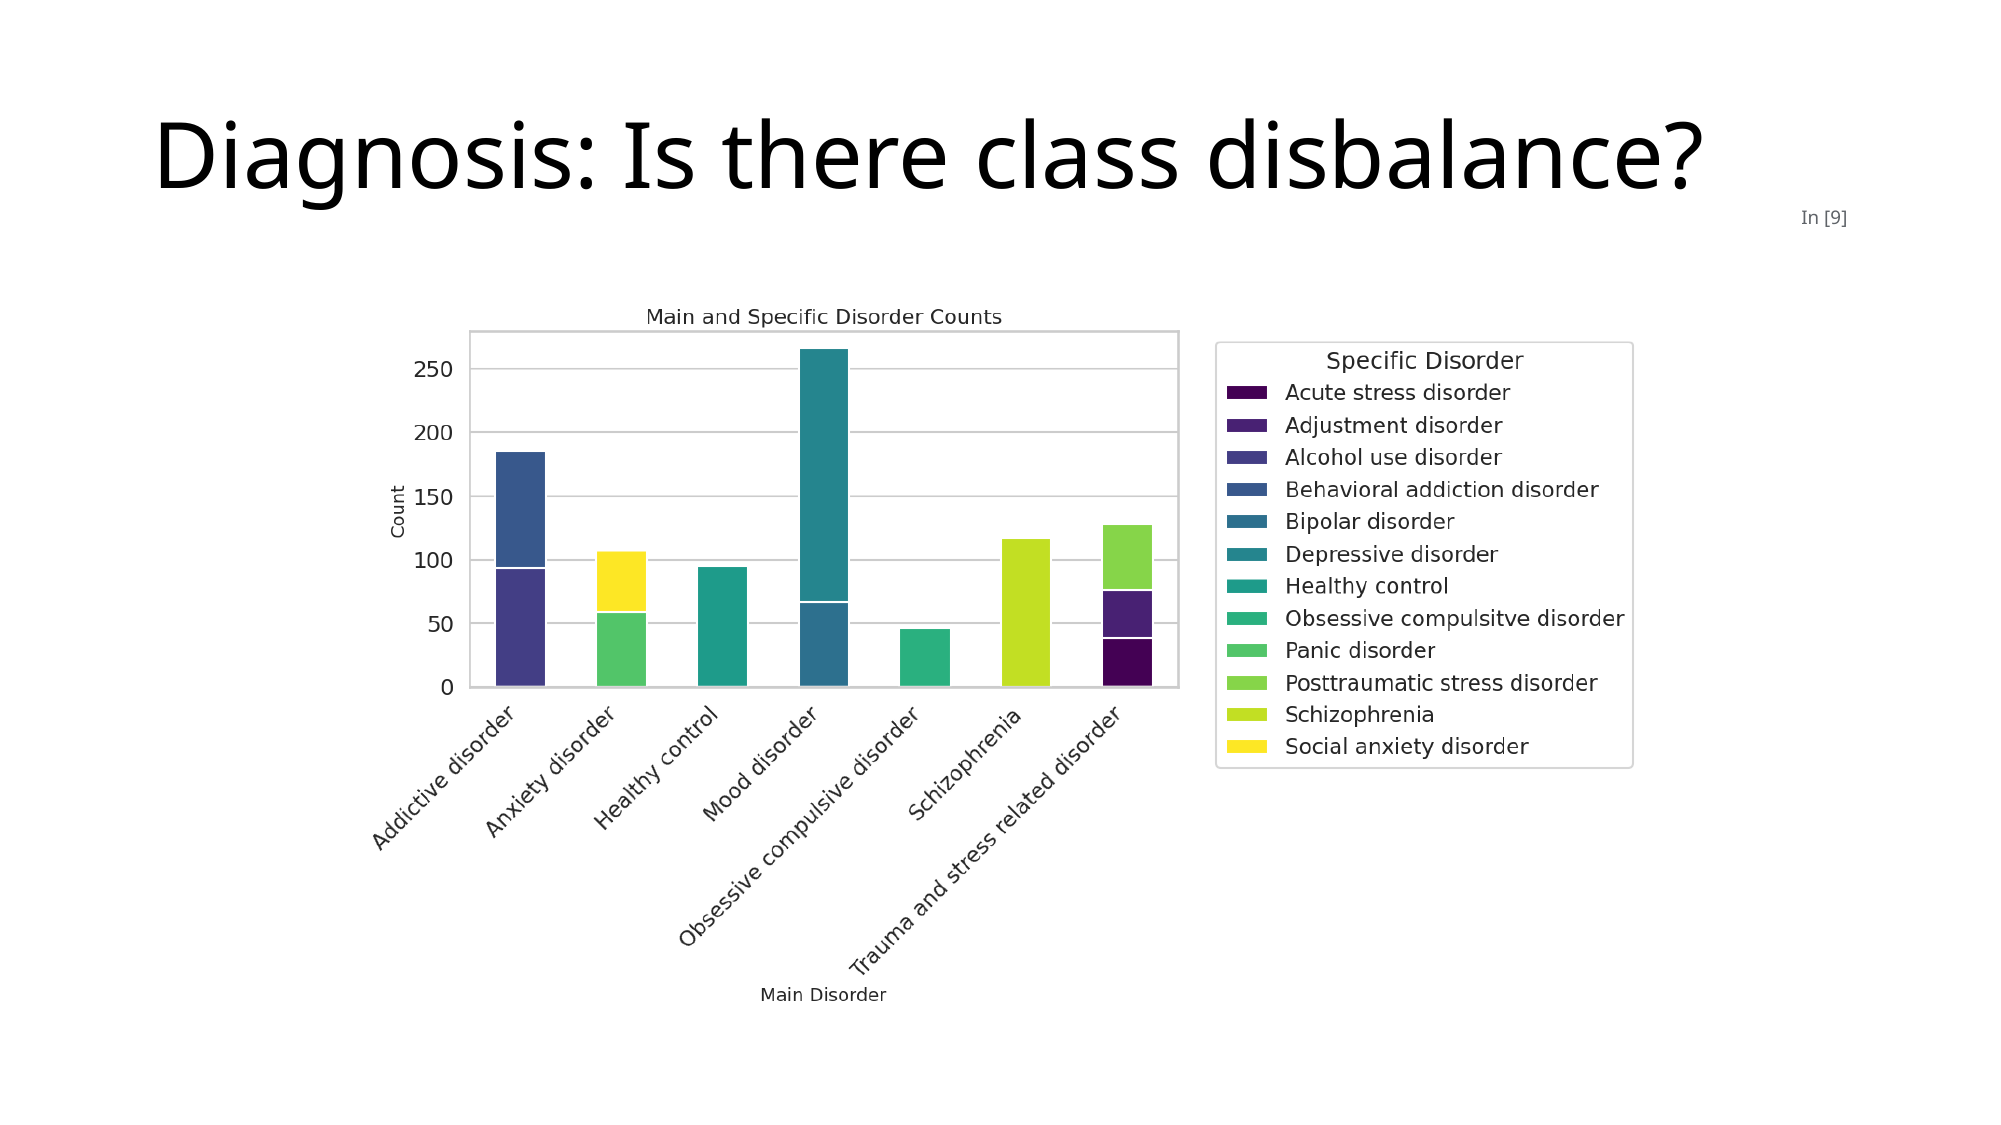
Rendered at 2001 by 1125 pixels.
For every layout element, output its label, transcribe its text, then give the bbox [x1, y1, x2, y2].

title Diagnosis: Is there class disbalance? In [9] [137, 59, 1863, 278]
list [359, 299, 1641, 1014]
